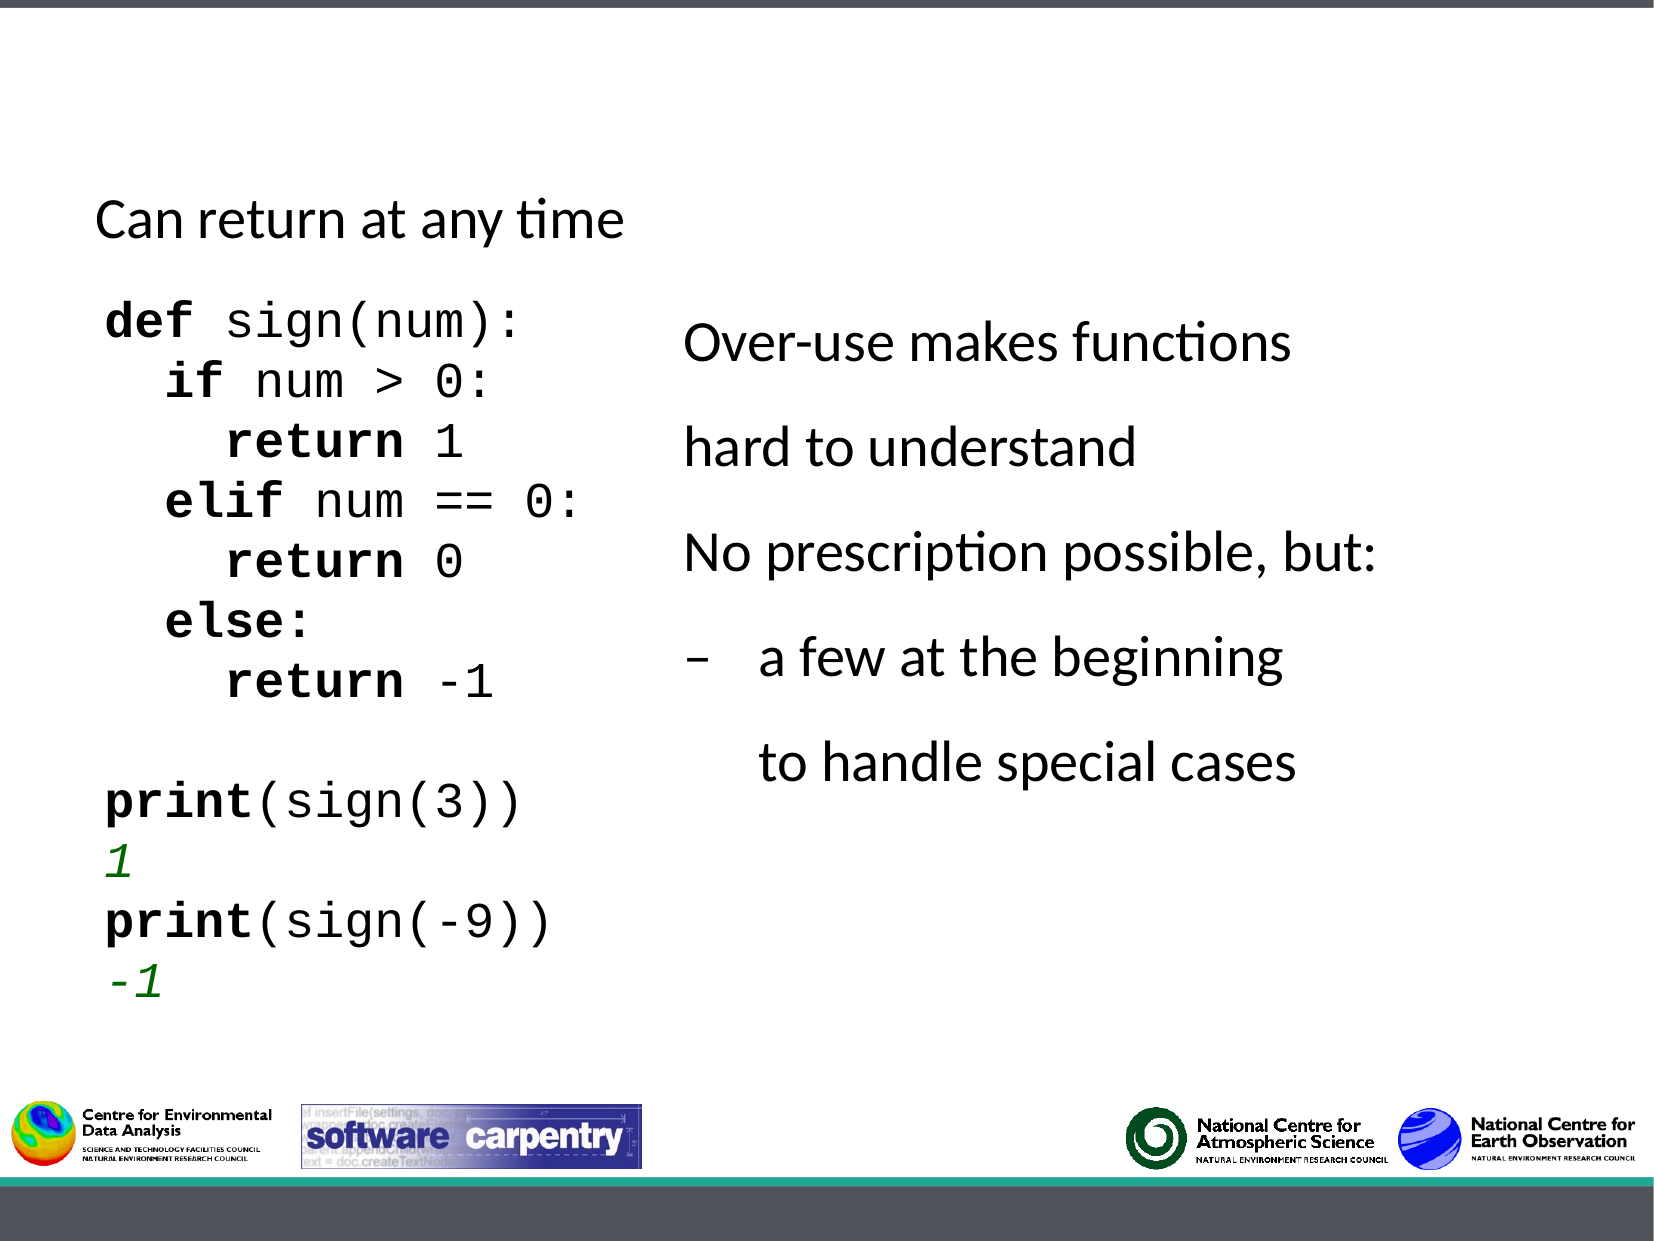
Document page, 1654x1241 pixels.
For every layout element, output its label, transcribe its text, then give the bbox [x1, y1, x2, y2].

text_box Over-use makes functions hard to understand No prescription possible, but: – a few at the beginning to handle special cases [668, 260, 1544, 801]
picture [0, 0, 1654, 1241]
text_box def sign(num): if num > 0: return 1 elif num == 0: return 0 else: return -1 print(sign(3)) 1 print(sign(-9)) -1 [89, 279, 667, 1093]
text_box Can return at any time [80, 138, 790, 258]
